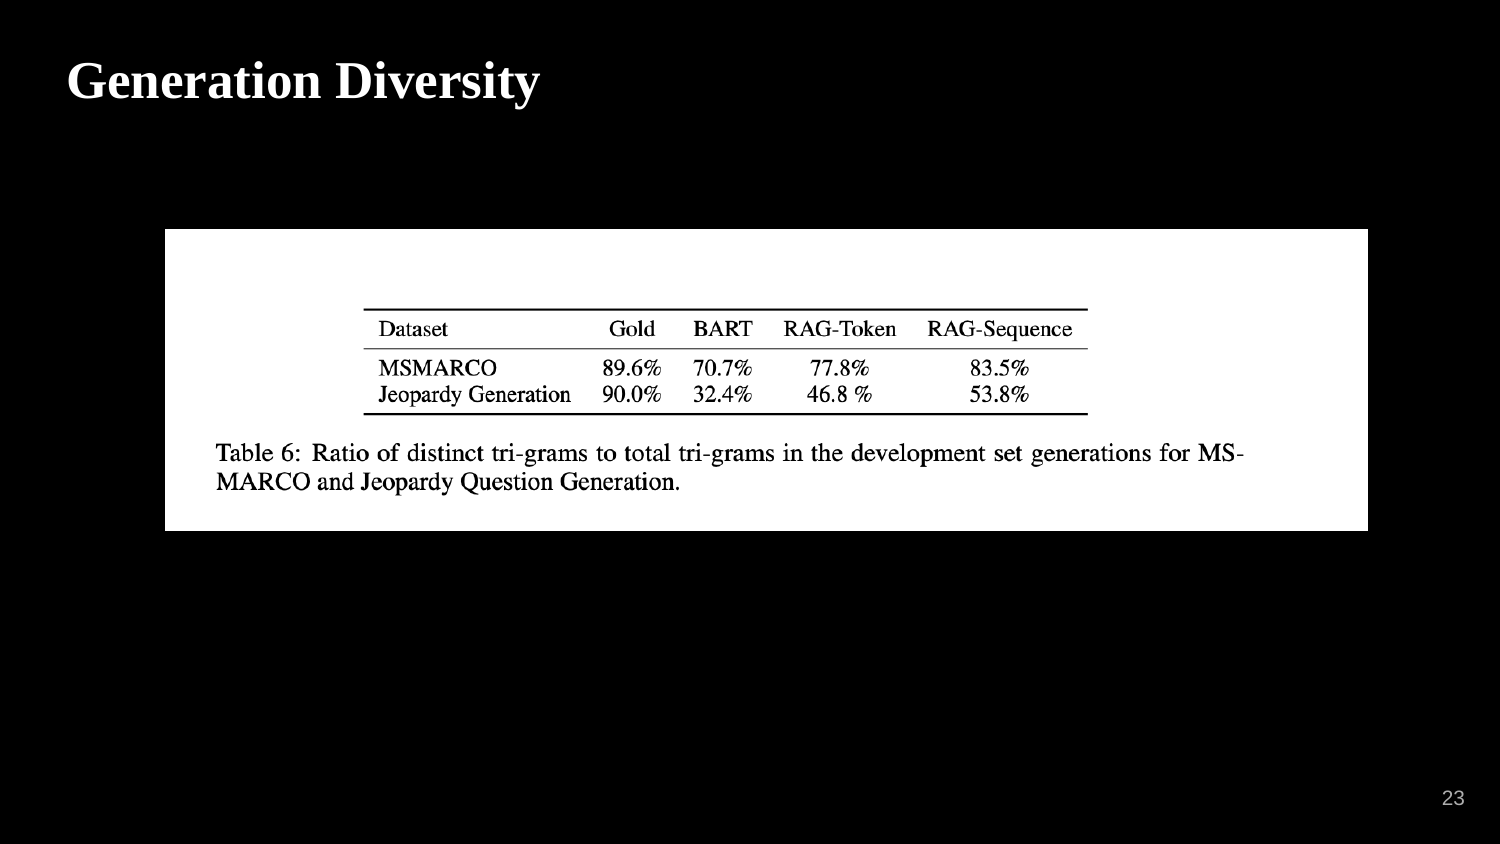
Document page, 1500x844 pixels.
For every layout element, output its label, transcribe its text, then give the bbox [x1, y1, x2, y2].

title Generation Diversity [51, 30, 1449, 125]
picture [164, 229, 1368, 531]
slide_number ‹#› [1389, 764, 1480, 830]
